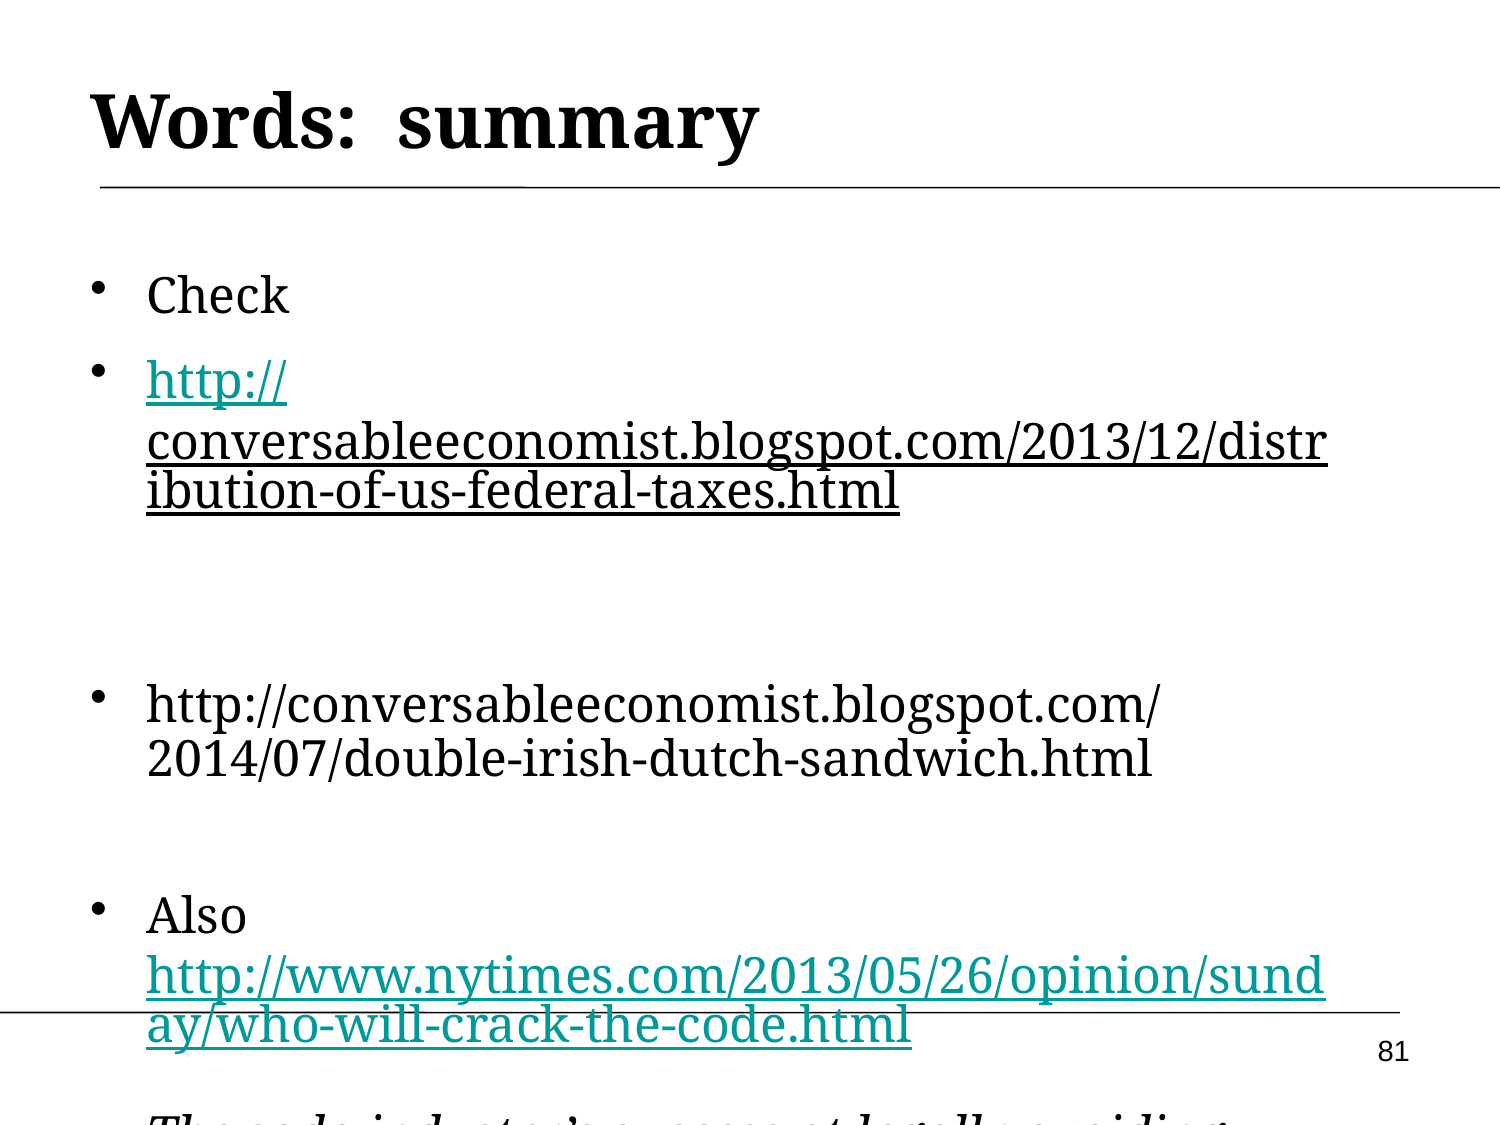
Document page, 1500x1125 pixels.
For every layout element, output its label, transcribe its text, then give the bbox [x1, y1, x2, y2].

list Check http://conversableeconomist.blogspot.com/2013/12/distribution-of-us-federal-taxes.html http://conversableeconomist.blogspot.com/2014/07/double-irish-dutch-sandwich.html Also http://www.nytimes.com/2013/05/26/opinion/sunday/who-will-crack-the-code.html The soda industry’s success at legally avoiding taxes shows why so many economists and tax experts believe the United States corporate-tax code is terribly flawed. It includes a notoriously high statutory rate that causes companies to devote resources to avoiding taxes. But it has so many loopholes that the effective corporate tax rate in the United States is slightly lower than the average for rich countries. [75, 262, 1350, 1005]
title Words: summary [75, 50, 1425, 188]
slide_number 81 [1074, 1024, 1426, 1103]
